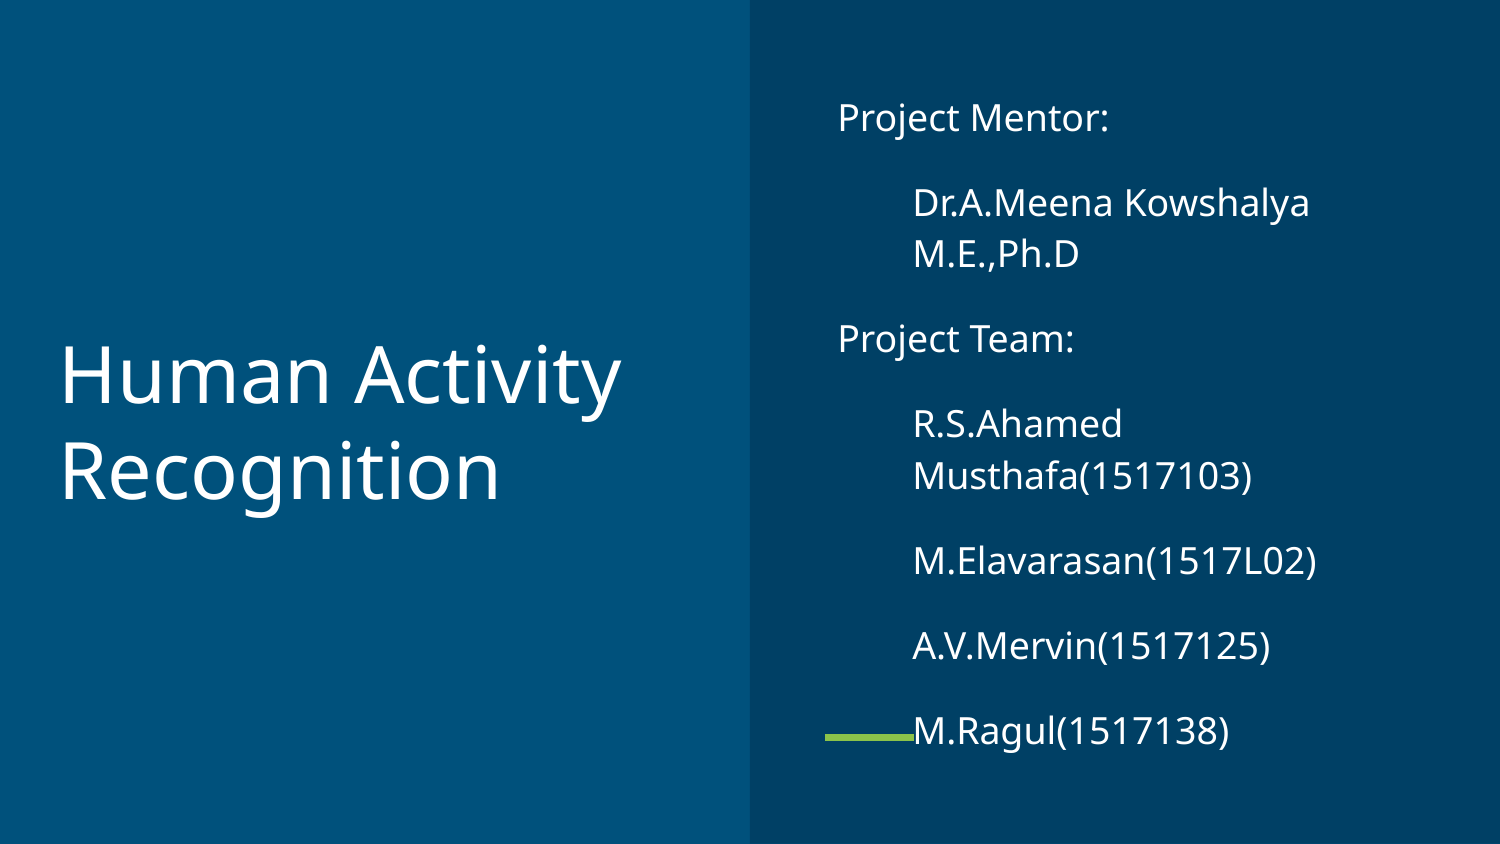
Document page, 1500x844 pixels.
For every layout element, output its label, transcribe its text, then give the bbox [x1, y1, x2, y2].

title Human Activity Recognition [43, 215, 708, 624]
list Project Mentor: Dr.A.Meena Kowshalya M.E.,Ph.D Project Team: R.S.Ahamed Musthafa(1517103) M.Elavarasan(1517L02) A.V.Mervin(1517125) M.Ragul(1517138) [822, 118, 1486, 721]
